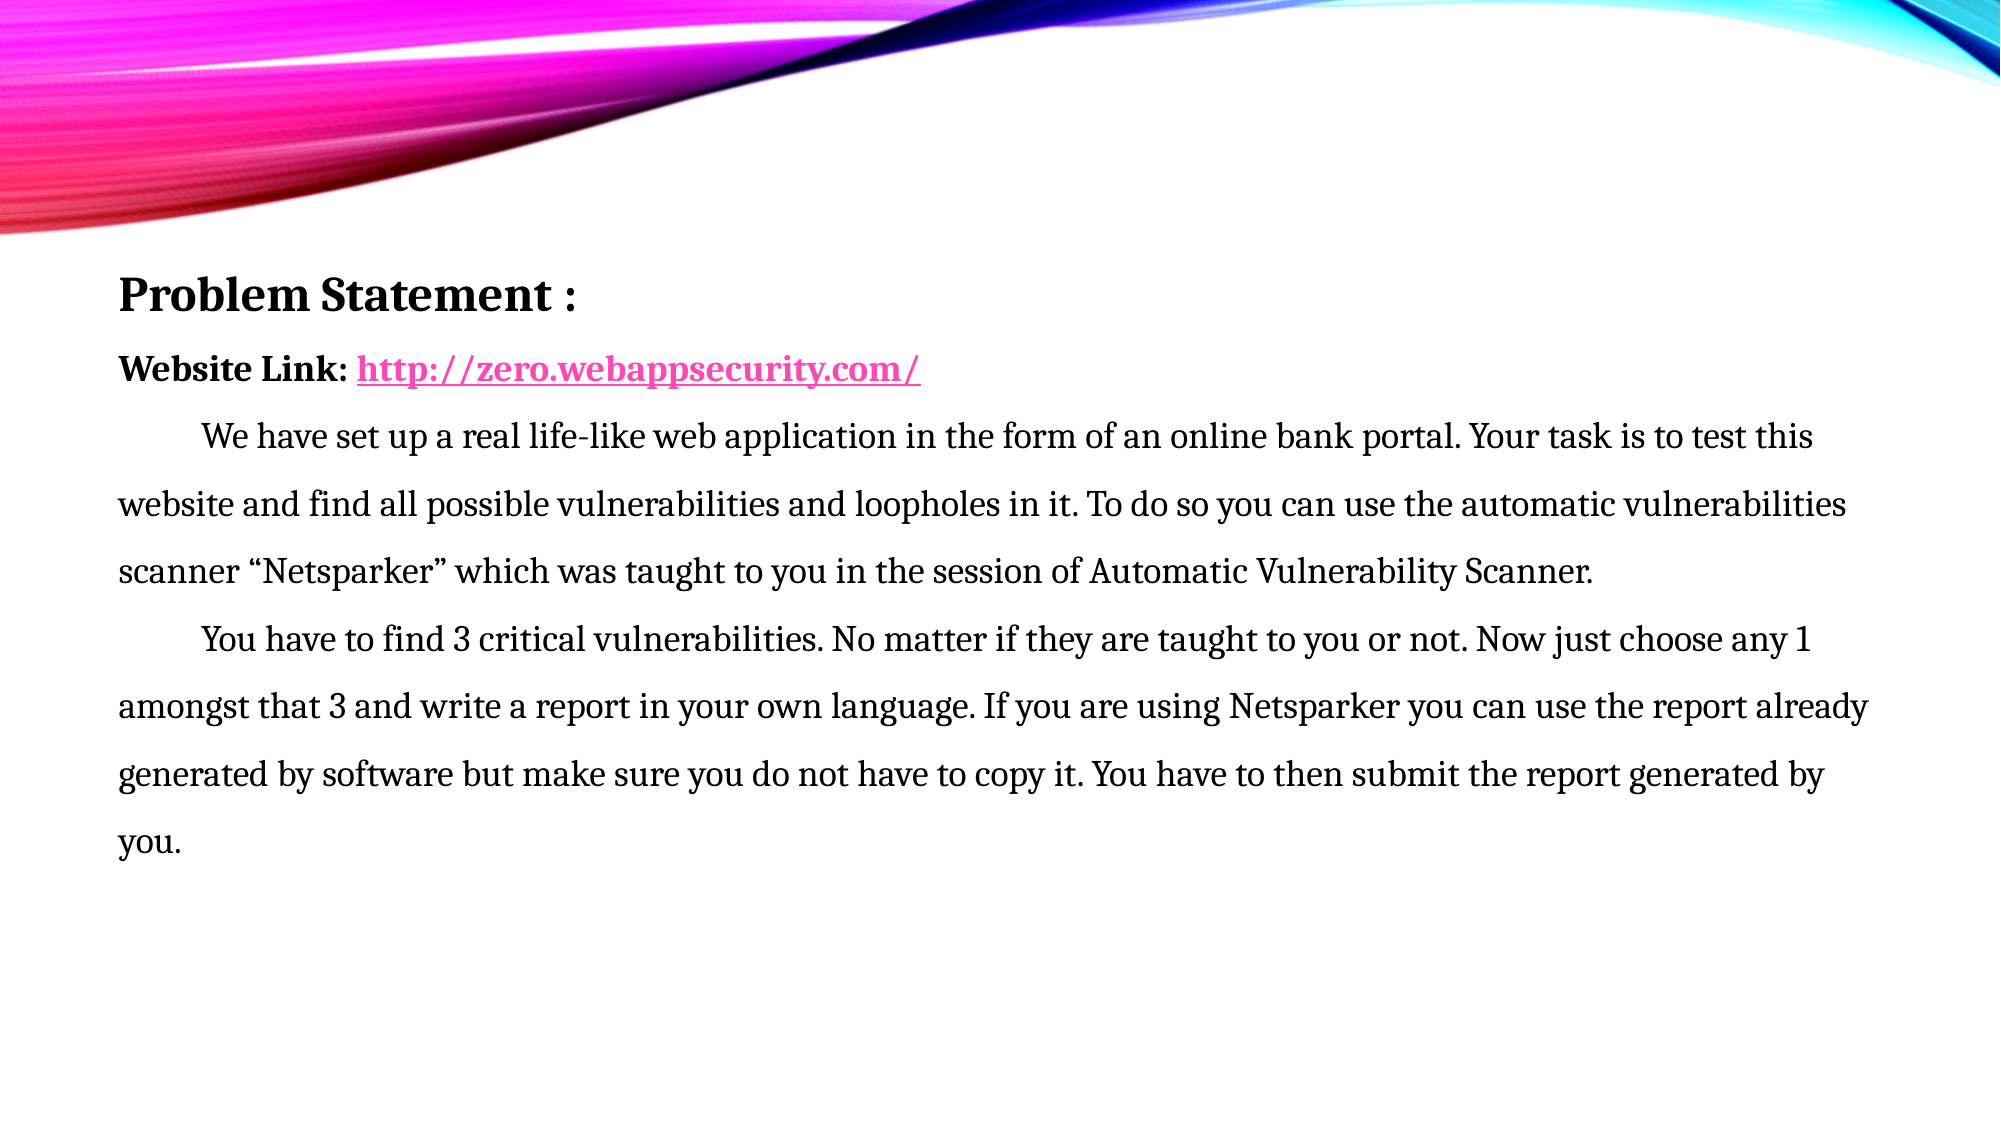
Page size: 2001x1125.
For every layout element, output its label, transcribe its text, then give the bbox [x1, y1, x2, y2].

picture [1910, 0, 2000, 45]
picture [0, 0, 2000, 237]
text_box Problem Statement : Website Link: http://zero.webappsecurity.com/ We have set up a real life-like web application in the form of an online bank portal. Your task is to test this website and find all possible vulnerabilities and loopholes in it. To do so you can use the automatic vulnerabilities scanner “Netsparker” which was taught to you in the session of Automatic Vulnerability Scanner. You have to find 3 critical vulnerabilities. No matter if they are taught to you or not. Now just choose any 1 amongst that 3 and write a report in your own language. If you are using Netsparker you can use the report already generated by software but make sure you do not have to copy it. You have to then submit the report generated by you. [103, 223, 1896, 1049]
picture [1890, 0, 2000, 75]
